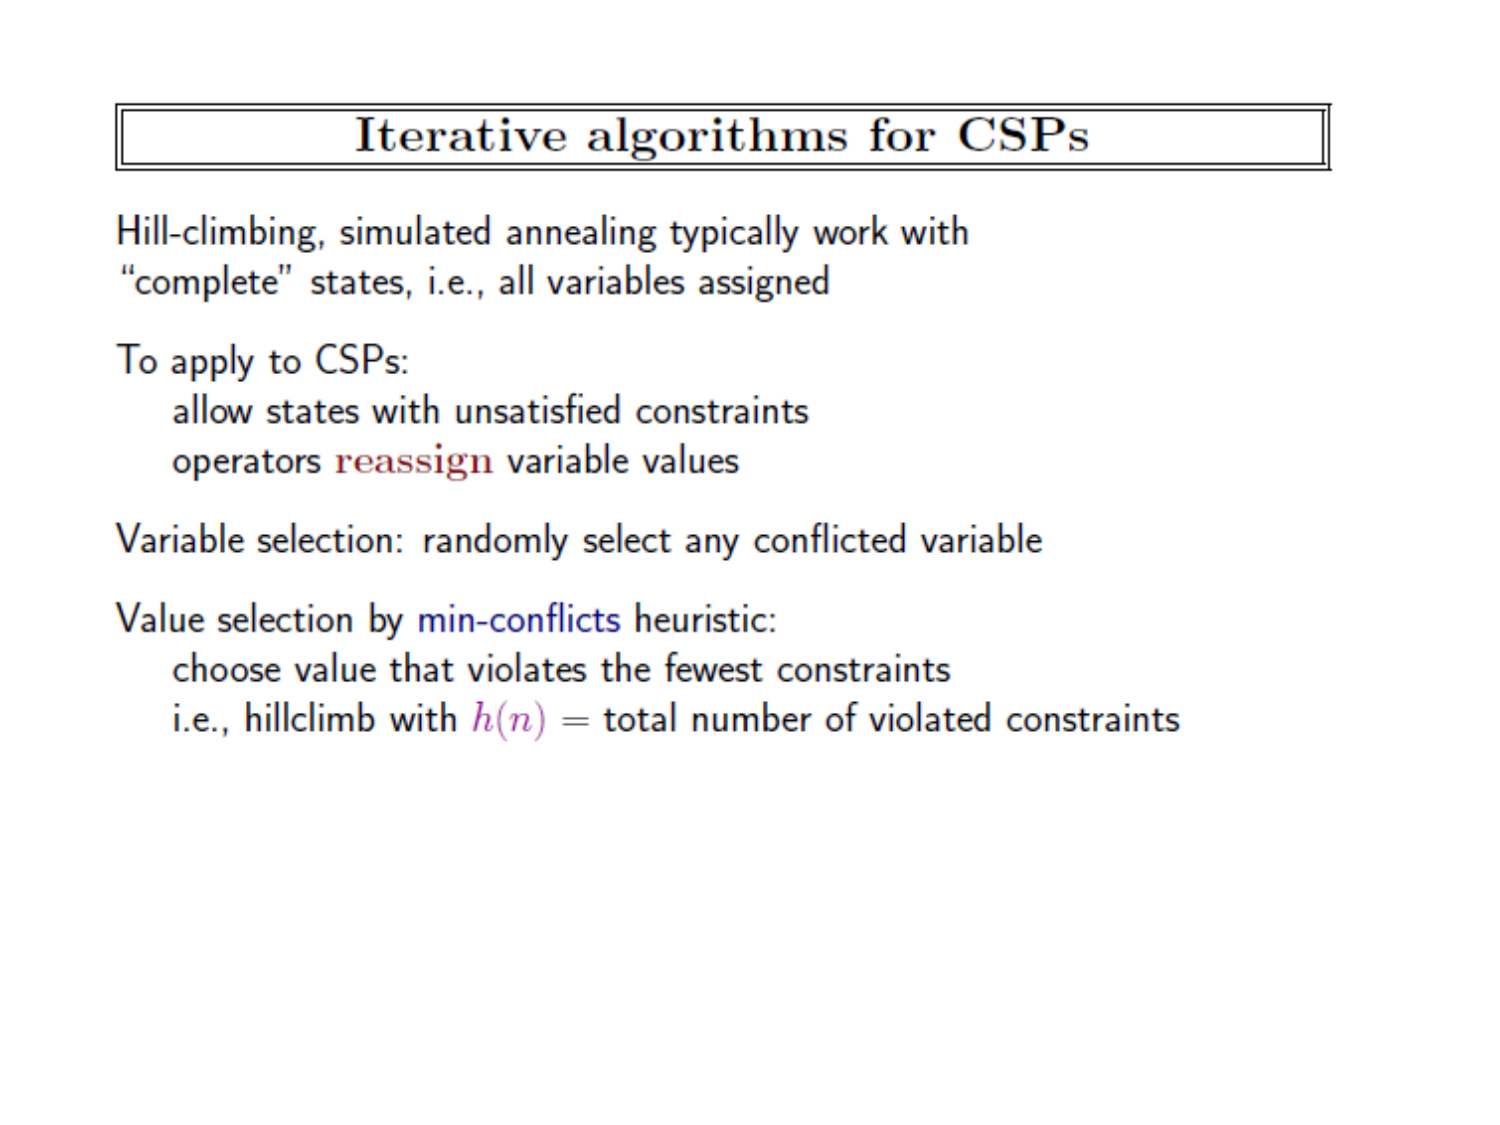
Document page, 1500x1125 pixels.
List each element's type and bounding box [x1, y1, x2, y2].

picture [76, 64, 1412, 1019]
